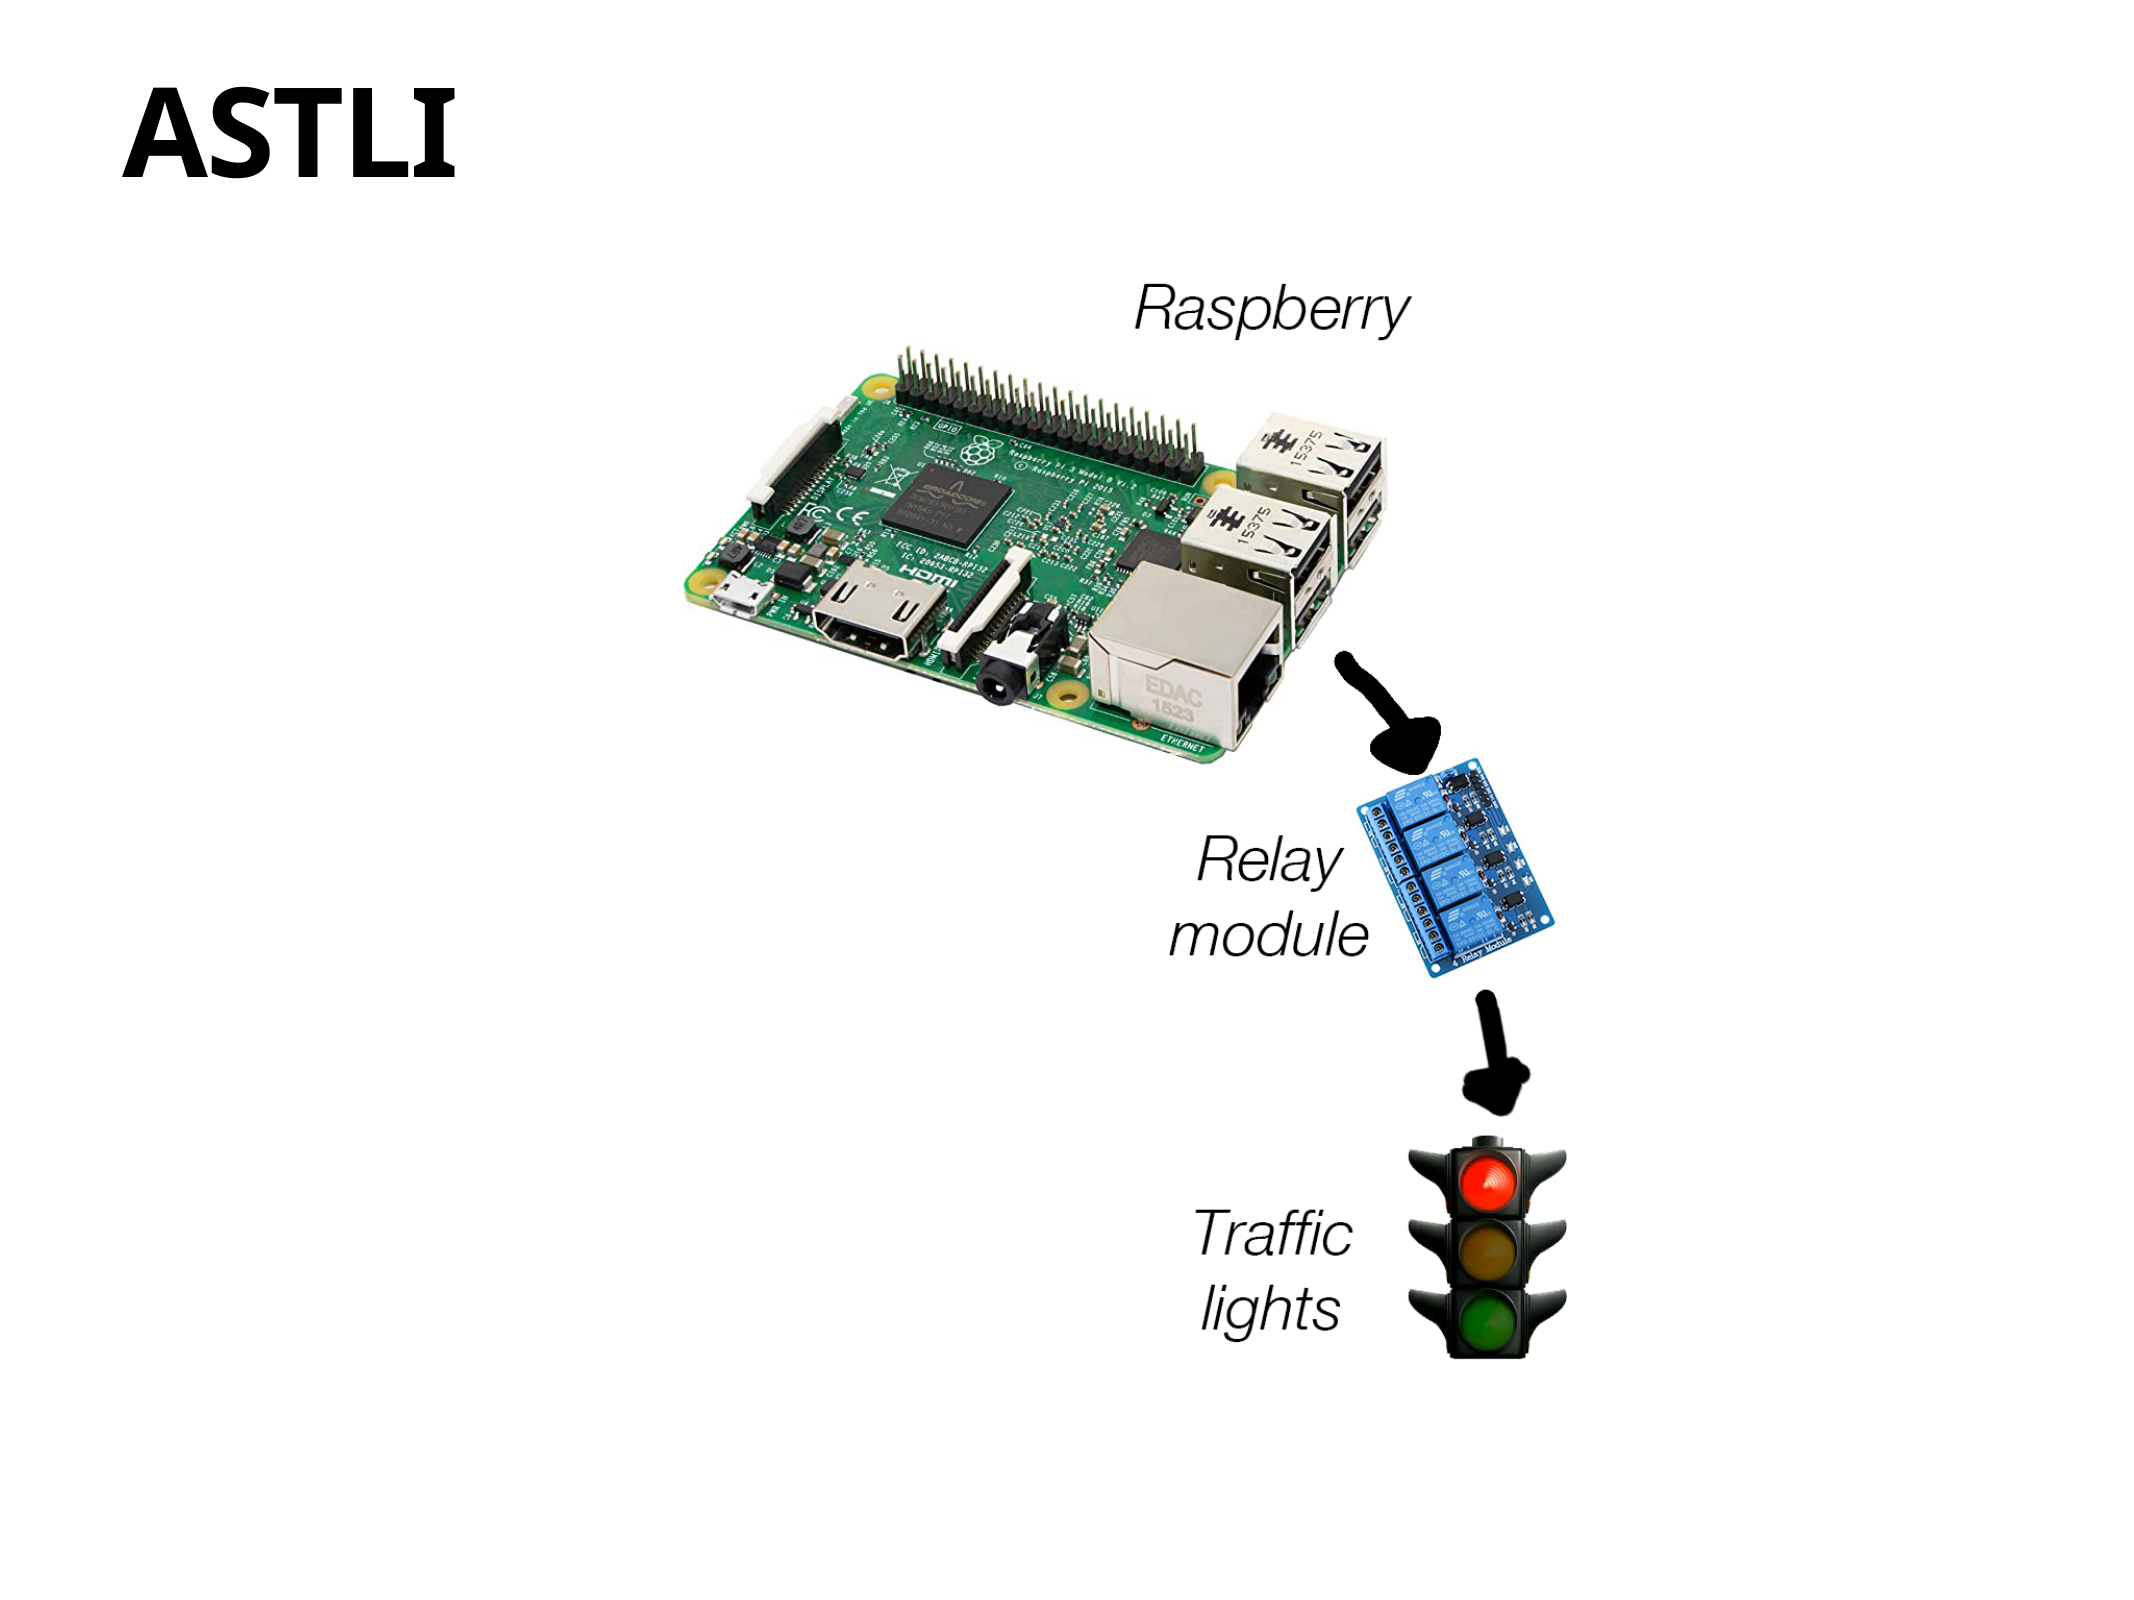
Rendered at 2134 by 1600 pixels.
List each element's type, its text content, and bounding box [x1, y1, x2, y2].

title ASTLI [114, 72, 2020, 241]
picture [566, 238, 1567, 1362]
